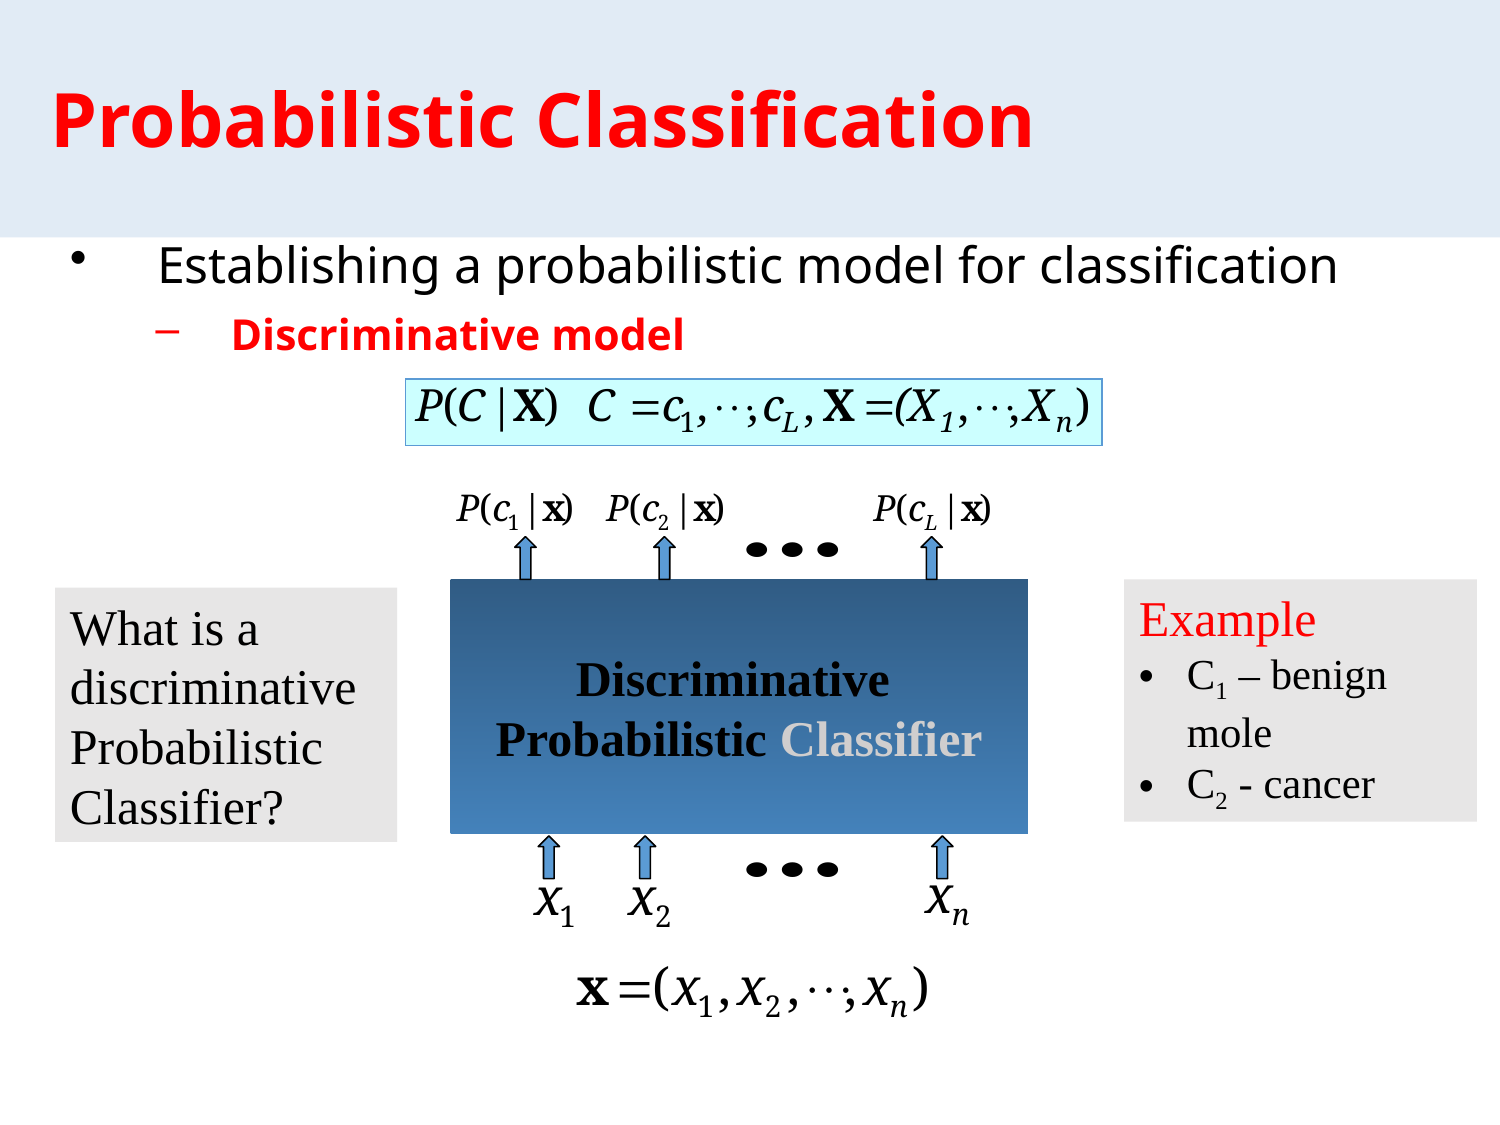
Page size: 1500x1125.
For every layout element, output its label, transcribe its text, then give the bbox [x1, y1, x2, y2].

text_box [450, 487, 1028, 939]
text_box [406, 379, 1102, 445]
text_box Establishing a probabilistic model for classification Discriminative model [55, 220, 1477, 1012]
title Probabilistic Classification [35, 14, 1330, 232]
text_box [568, 957, 936, 1031]
text_box Example C1 – benign mole C2 - cancer [1124, 579, 1477, 822]
text_box What is a discriminative Probabilistic Classifier? [55, 587, 398, 842]
